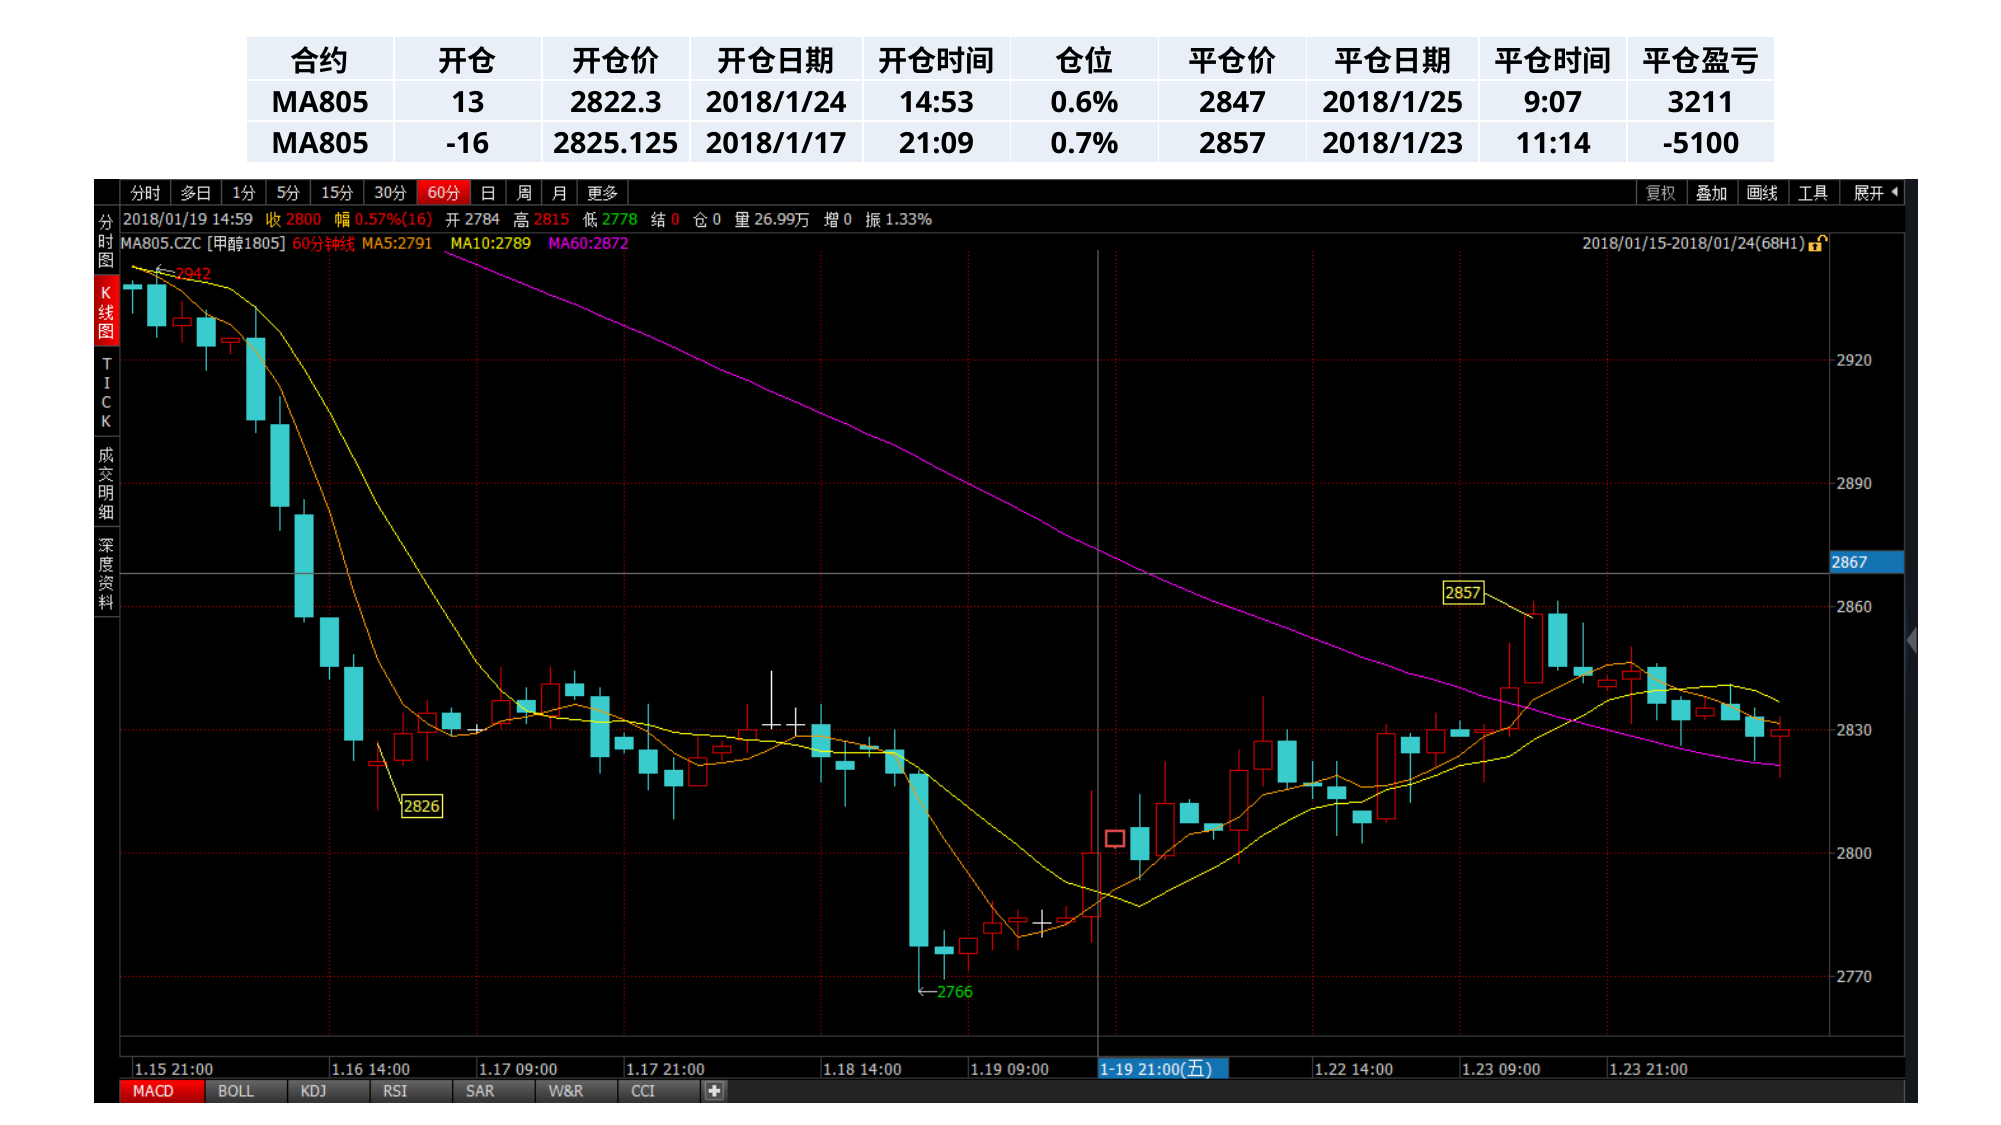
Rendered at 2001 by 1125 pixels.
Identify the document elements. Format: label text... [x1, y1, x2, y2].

table_header 平仓价 [1159, 37, 1306, 79]
table_cell 9:07 [1480, 81, 1626, 120]
table_header 合约 [247, 37, 393, 79]
picture [94, 179, 1918, 1103]
table_cell 2822.3 [543, 81, 689, 120]
table_cell -5100 [1628, 122, 1774, 162]
table_cell 13 [395, 81, 541, 120]
table_header 仓位 [1011, 37, 1158, 79]
table_cell 2018/1/24 [691, 81, 862, 120]
table_cell 3211 [1628, 81, 1774, 120]
table_header 平仓日期 [1307, 37, 1478, 79]
table_cell 21:09 [864, 122, 1010, 162]
table_header 开仓日期 [691, 37, 862, 79]
table_cell MA805 [247, 122, 393, 162]
table_header 平仓时间 [1480, 37, 1626, 79]
table_header 开仓价 [543, 37, 689, 79]
table_cell 2847 [1159, 81, 1306, 120]
table_cell 2825.125 [543, 122, 689, 162]
table_header 开仓 [395, 37, 541, 79]
table_header 平仓盈亏 [1628, 37, 1774, 79]
table_cell 2018/1/17 [691, 122, 862, 162]
table_cell MA805 [247, 81, 393, 120]
table_header 开仓时间 [864, 37, 1010, 79]
table_cell 2857 [1159, 122, 1306, 162]
table_cell 0.7% [1011, 122, 1158, 162]
table_cell 2018/1/23 [1307, 122, 1478, 162]
table_cell 0.6% [1011, 81, 1158, 120]
table_cell 11:14 [1480, 122, 1626, 162]
table_cell 14:53 [864, 81, 1010, 120]
table_cell -16 [395, 122, 541, 162]
table_cell 2018/1/25 [1307, 81, 1478, 120]
